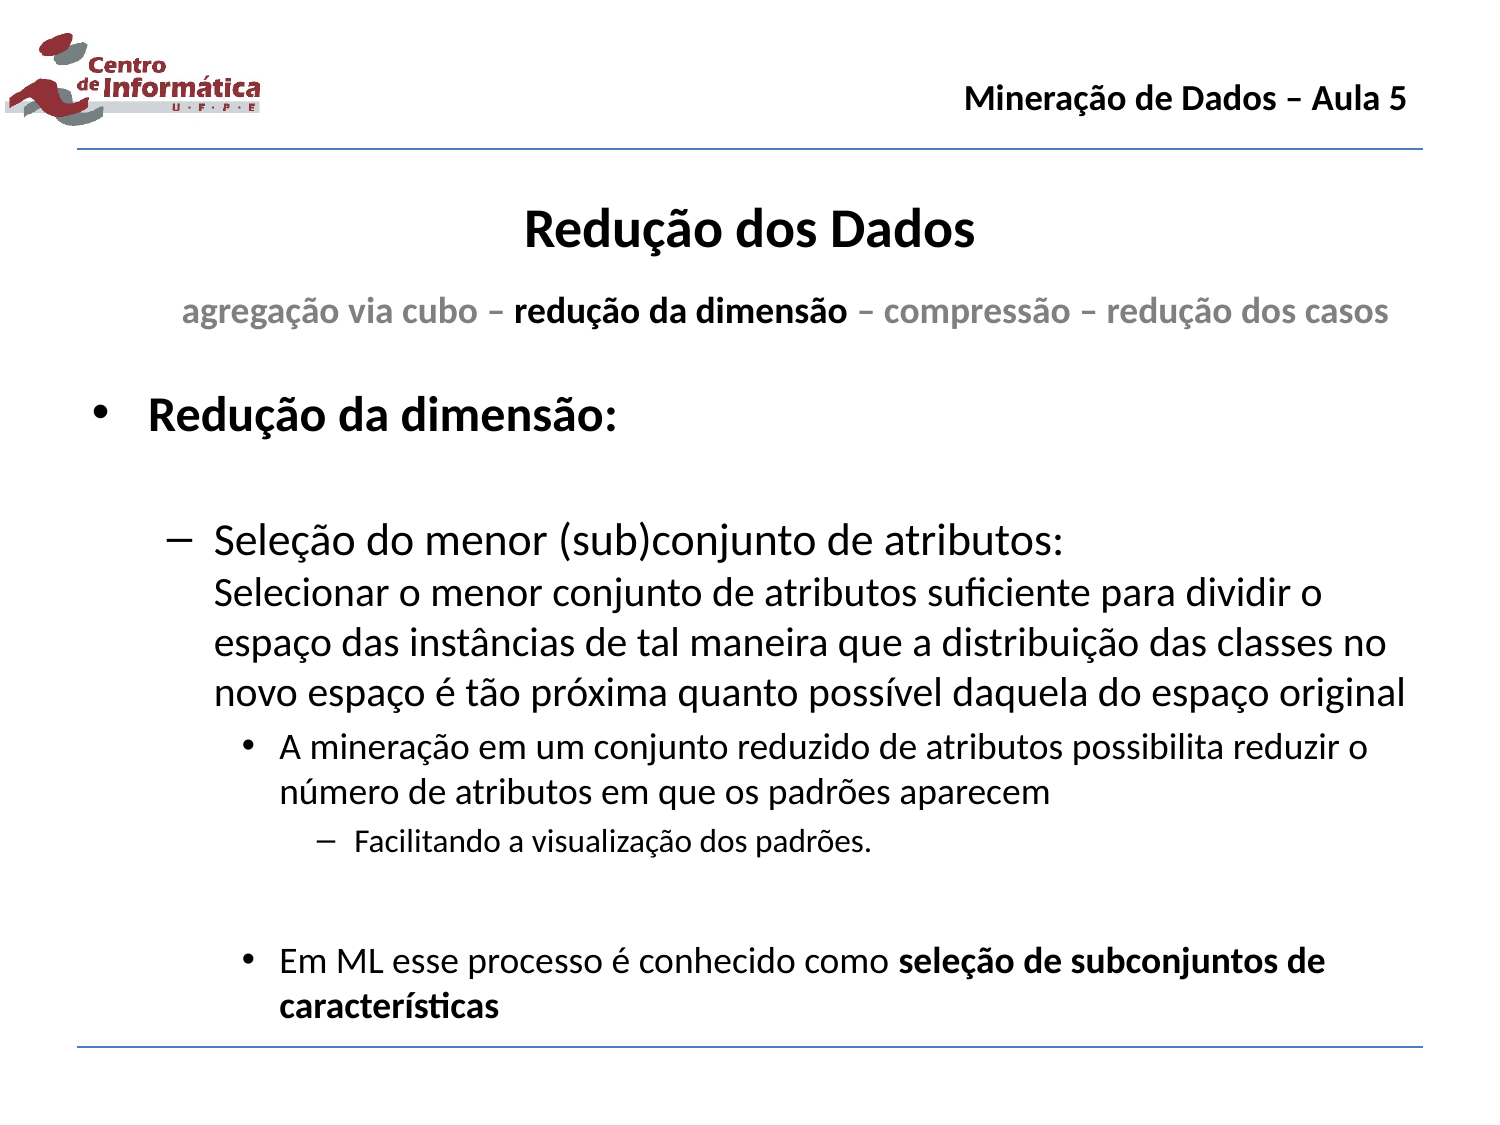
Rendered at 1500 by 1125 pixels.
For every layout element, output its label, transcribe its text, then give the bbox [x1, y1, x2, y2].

list Mineração de Dados – Aula 5 [301, 66, 1424, 126]
picture [5, 33, 260, 126]
text_box agregação via cubo – redução da dimensão – compressão – redução dos casos [166, 278, 1405, 339]
list Redução da dimensão: Seleção do menor (sub)conjunto de atributos: Selecionar o menor conjunto de atributos suficiente para dividir o espaço das instâncias de tal maneira que a distribuição das classes no novo espaço é tão próxima quanto possível daquela do espaço original A mineração em um conjunto reduzido de atributos possibilita reduzir o número de atributos em que os padrões aparecem Facilitando a visualização dos padrões. Em ML esse processo é conhecido como seleção de subconjuntos de características [76, 373, 1424, 1071]
list Redução dos Dados [76, 184, 1424, 268]
